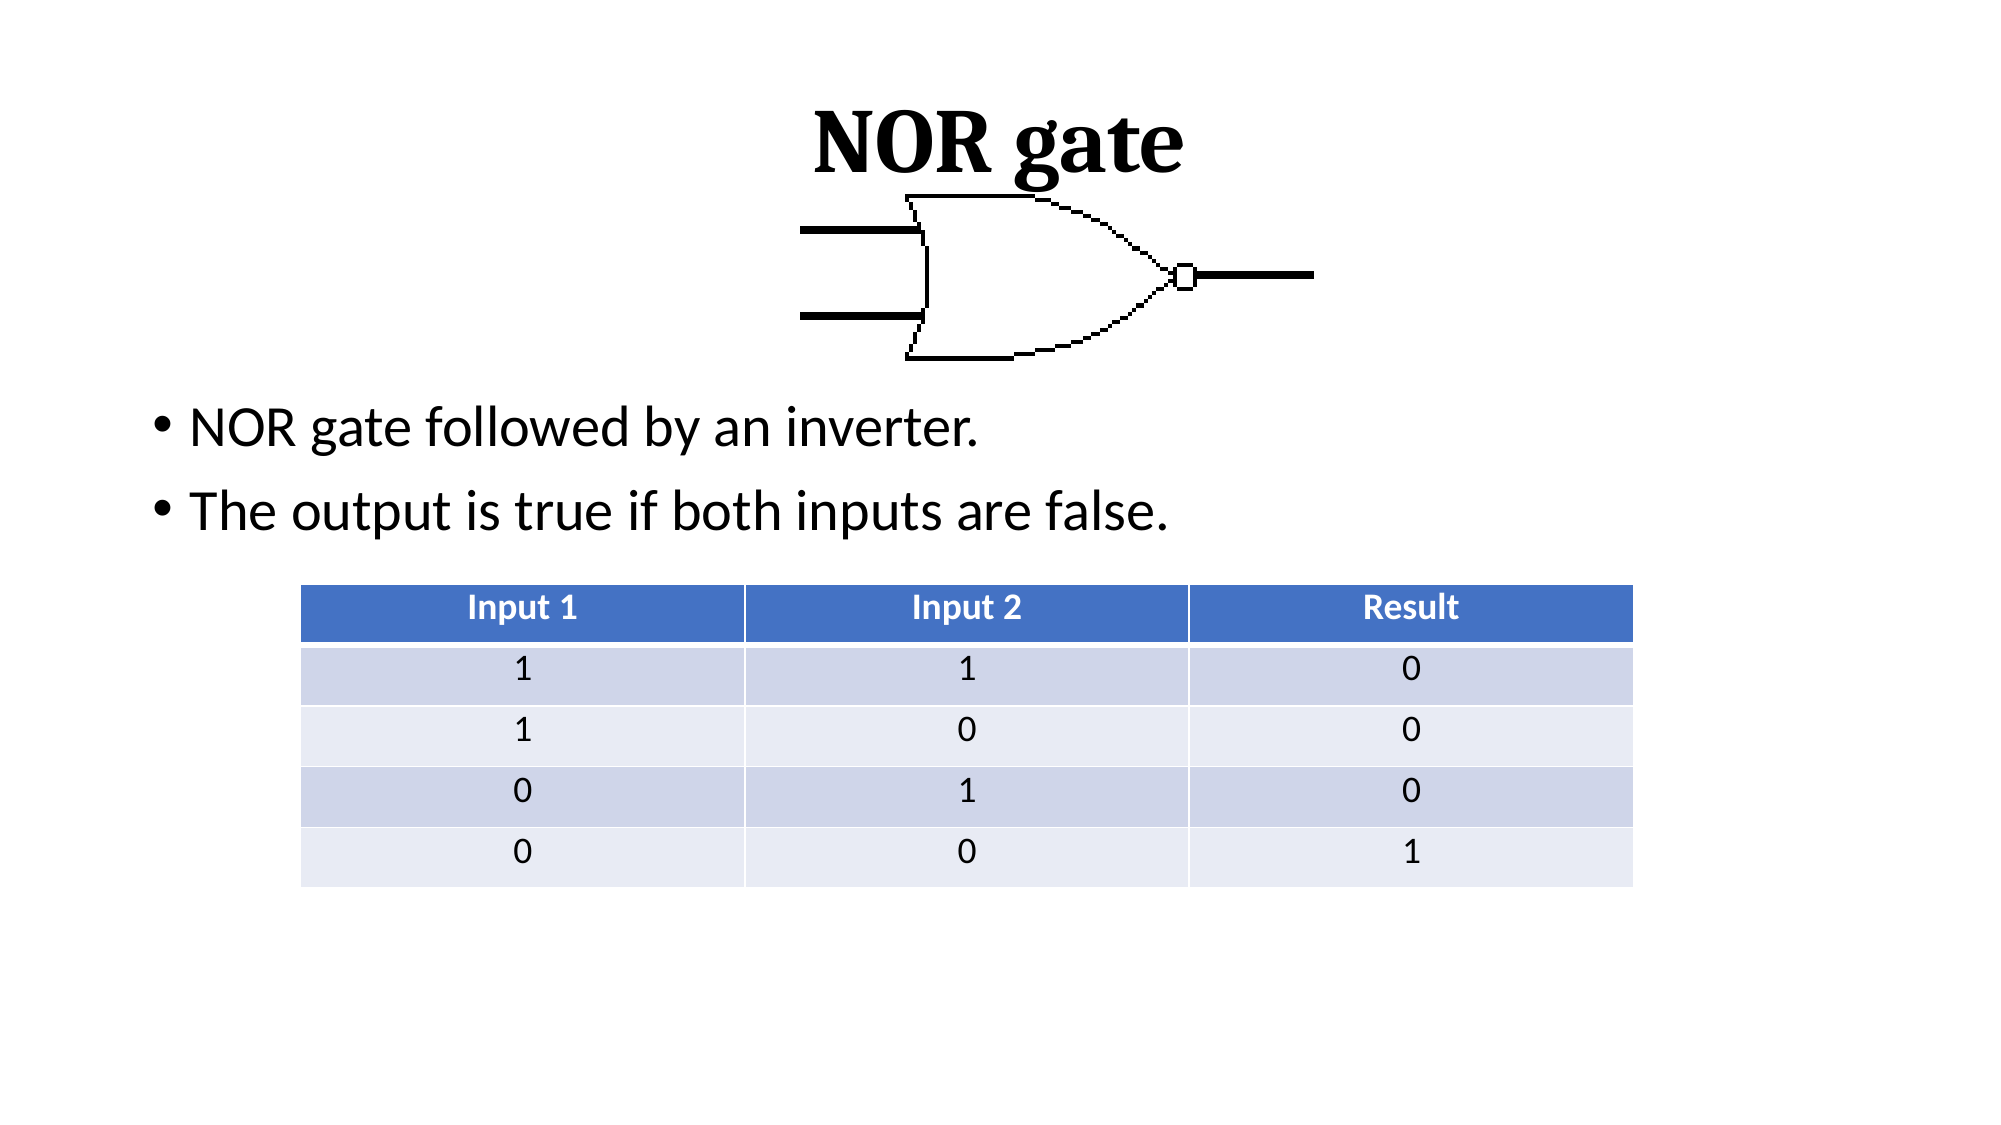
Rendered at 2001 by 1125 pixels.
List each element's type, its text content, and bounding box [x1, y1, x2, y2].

table_cell 1 [746, 767, 1188, 827]
table_header Input 2 [746, 585, 1188, 642]
table_cell 1 [301, 707, 744, 766]
table_cell 1 [1190, 828, 1633, 887]
list NOR gate followed by an inverter. The output is true if both inputs are false. [137, 213, 1911, 1014]
table_cell 0 [1190, 707, 1633, 766]
table_header Input 1 [301, 585, 744, 642]
table_cell 0 [746, 707, 1188, 766]
title NOR gate [137, 59, 1863, 213]
table_cell 1 [301, 648, 744, 705]
table_cell 0 [1190, 648, 1633, 705]
table_cell 0 [301, 828, 744, 887]
table_cell 0 [1190, 767, 1633, 827]
table_header Result [1190, 585, 1633, 642]
table_cell 0 [746, 828, 1188, 887]
table_cell 0 [301, 767, 744, 827]
picture [799, 194, 1319, 361]
table_cell 1 [746, 648, 1188, 705]
